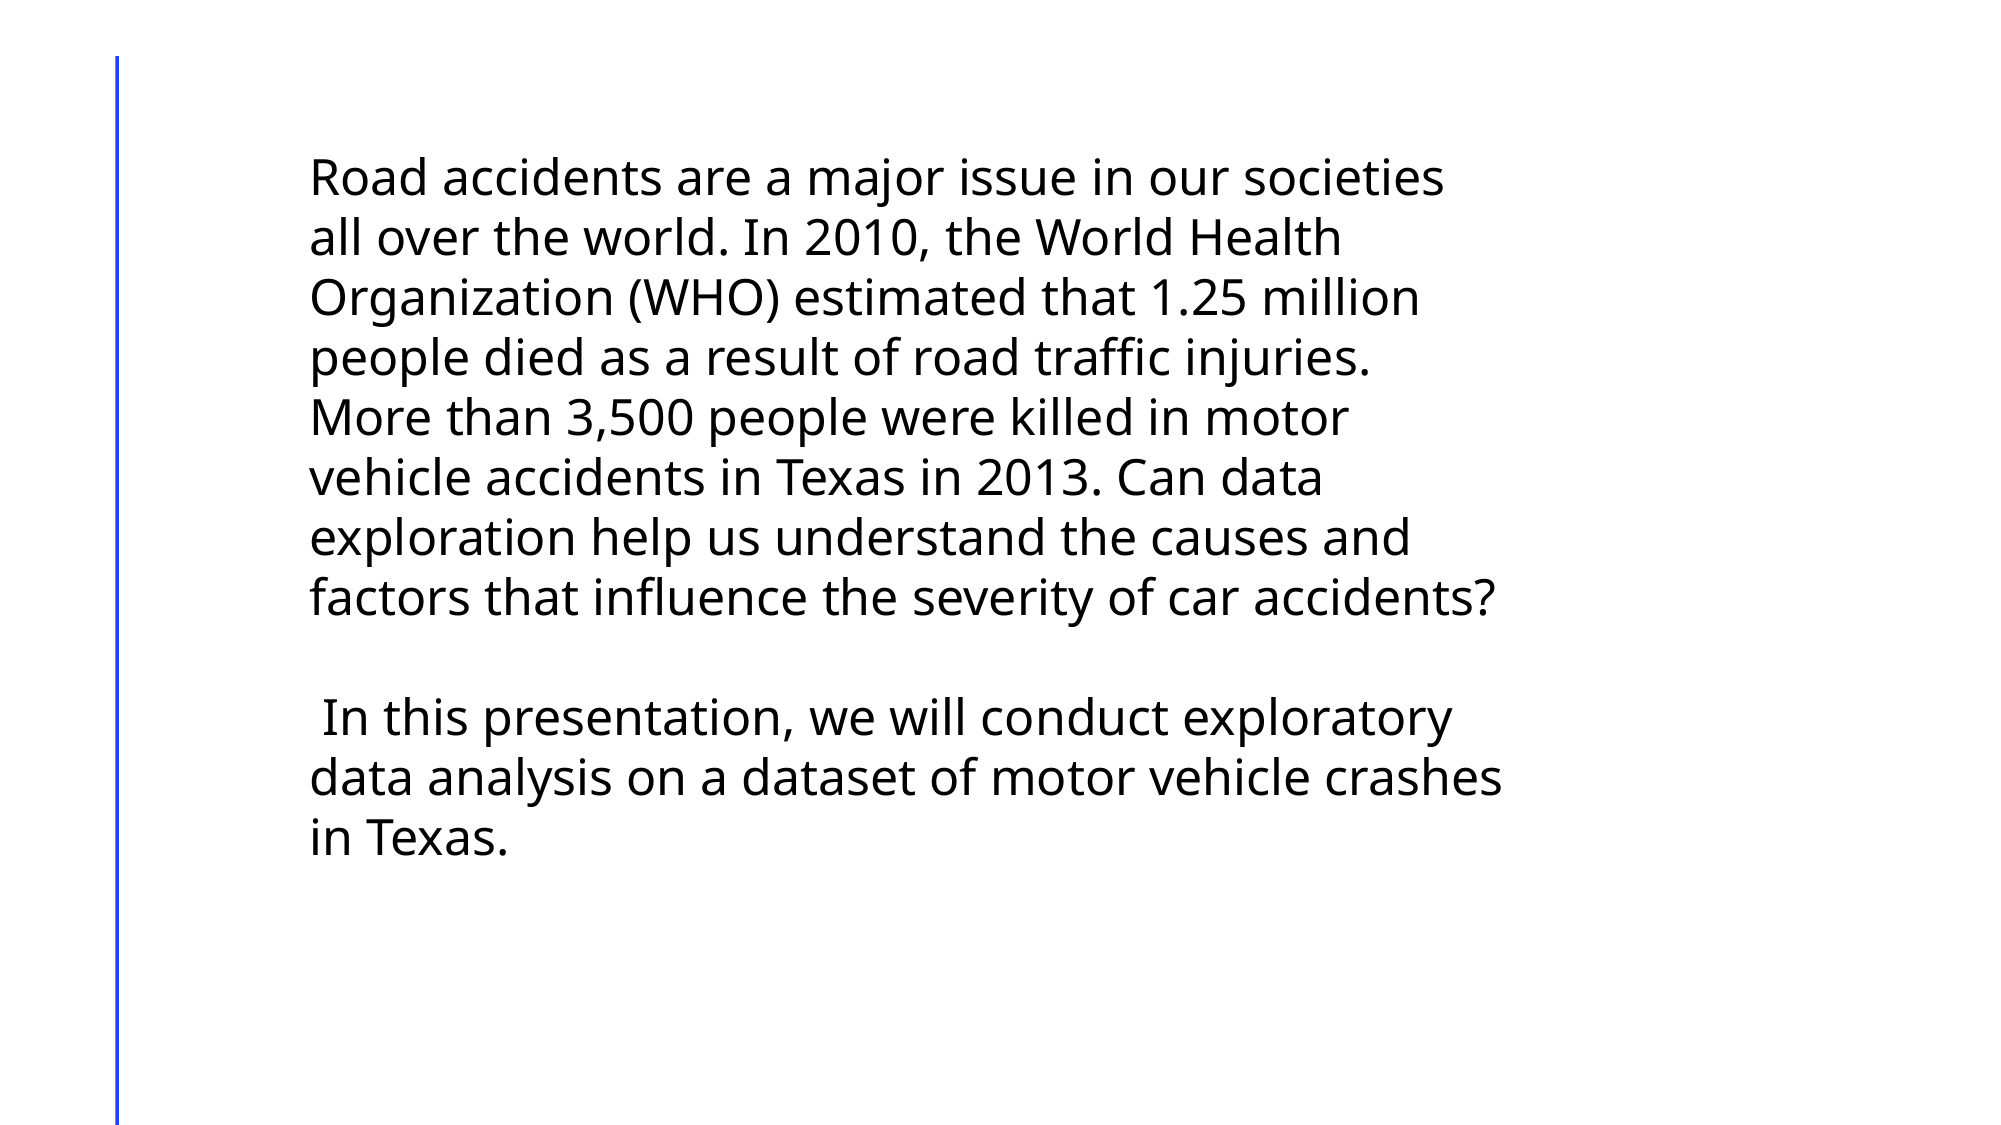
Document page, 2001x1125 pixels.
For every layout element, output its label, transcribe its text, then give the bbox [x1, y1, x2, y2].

text_box Road accidents are a major issue in our societies all over the world. In 2010, the World Health Organization (WHO) estimated that 1.25 million people died as a result of road traffic injuries. More than 3,500 people were killed in motor vehicle accidents in Texas in 2013. Can data exploration help us understand the causes and factors that influence the severity of car accidents? In this presentation, we will conduct exploratory data analysis on a dataset of motor vehicle crashes in Texas. [294, 138, 1522, 873]
